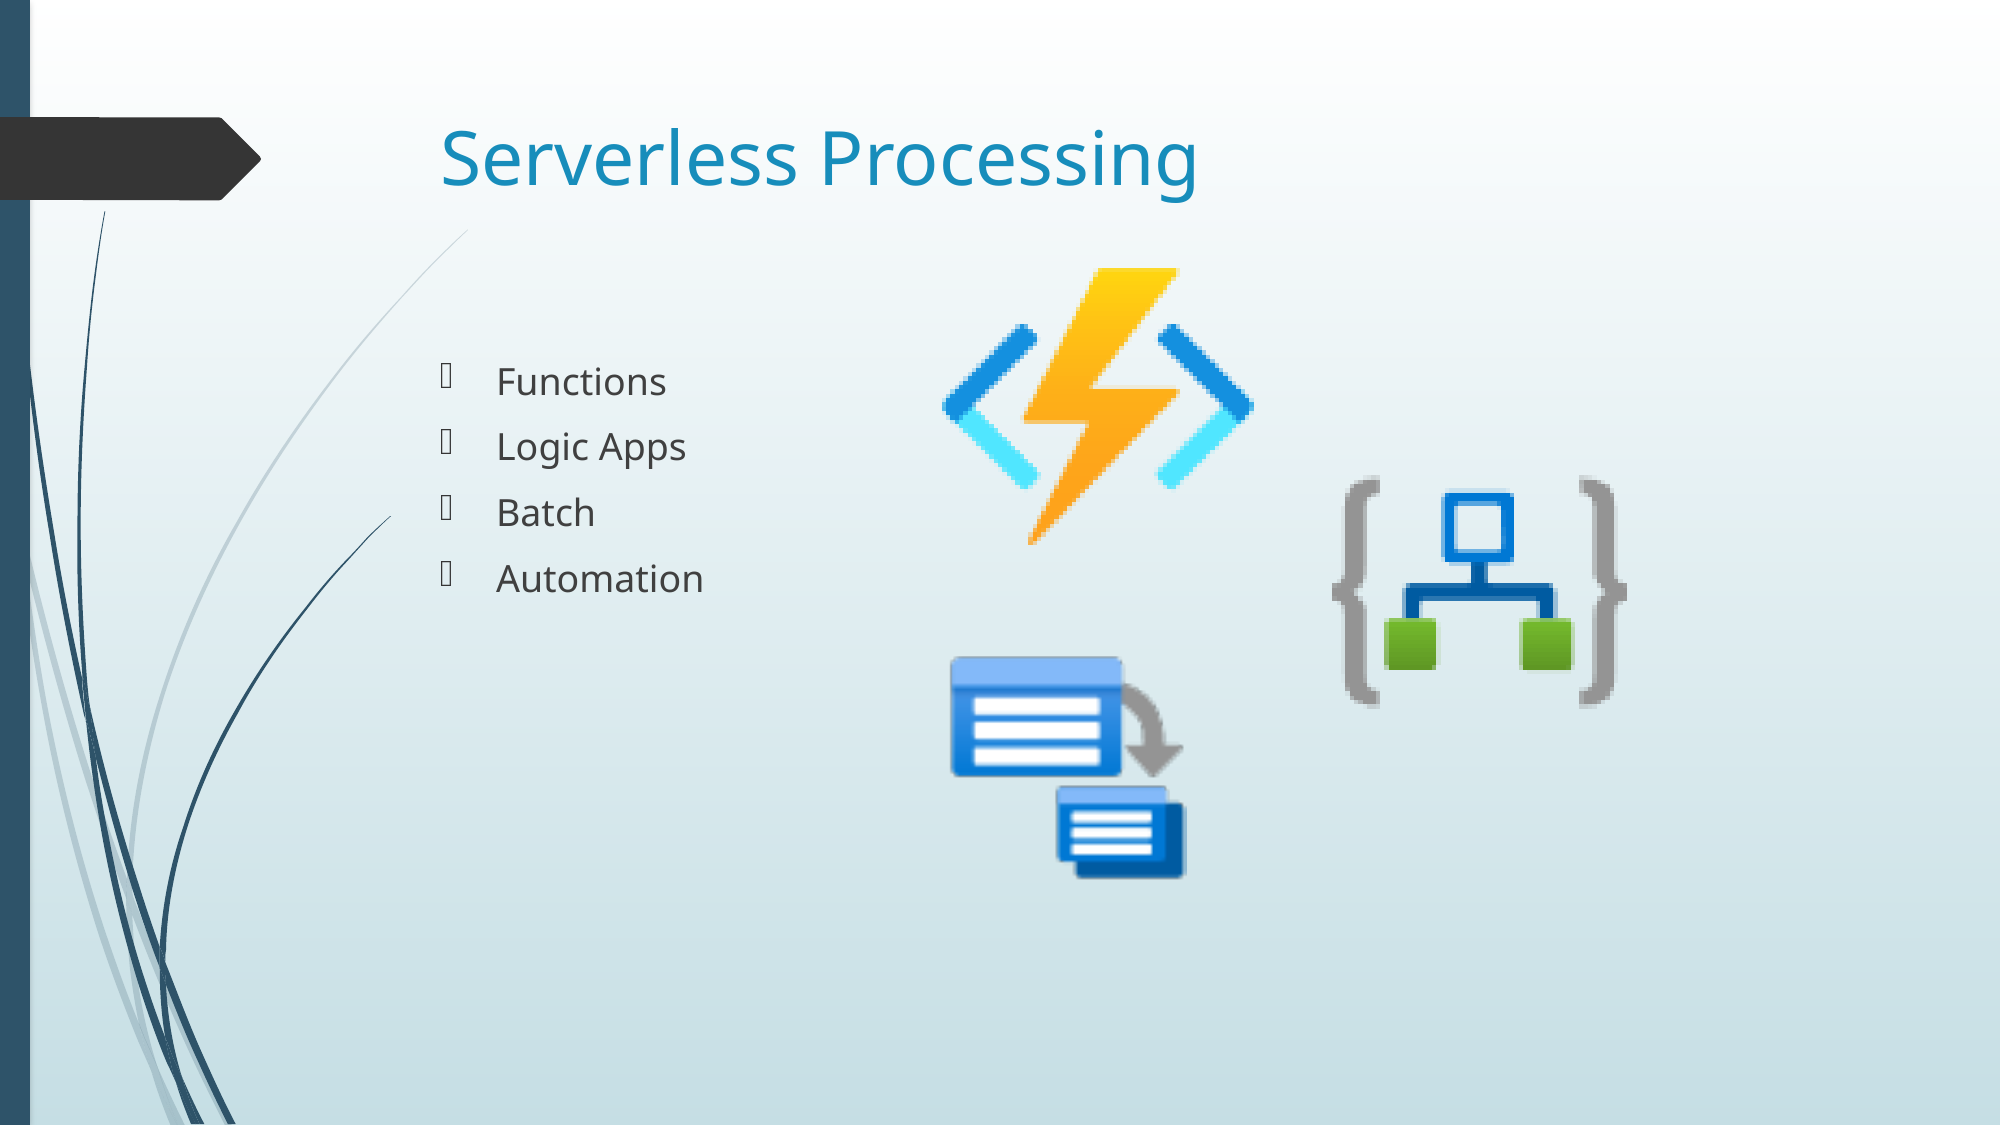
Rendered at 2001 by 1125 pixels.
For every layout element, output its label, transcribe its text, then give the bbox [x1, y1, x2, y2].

title Serverless Processing [425, 102, 1888, 313]
list Functions Logic Apps Batch Automation [424, 350, 1888, 970]
picture [942, 251, 1254, 563]
picture [942, 655, 1187, 901]
picture [1324, 436, 1636, 749]
